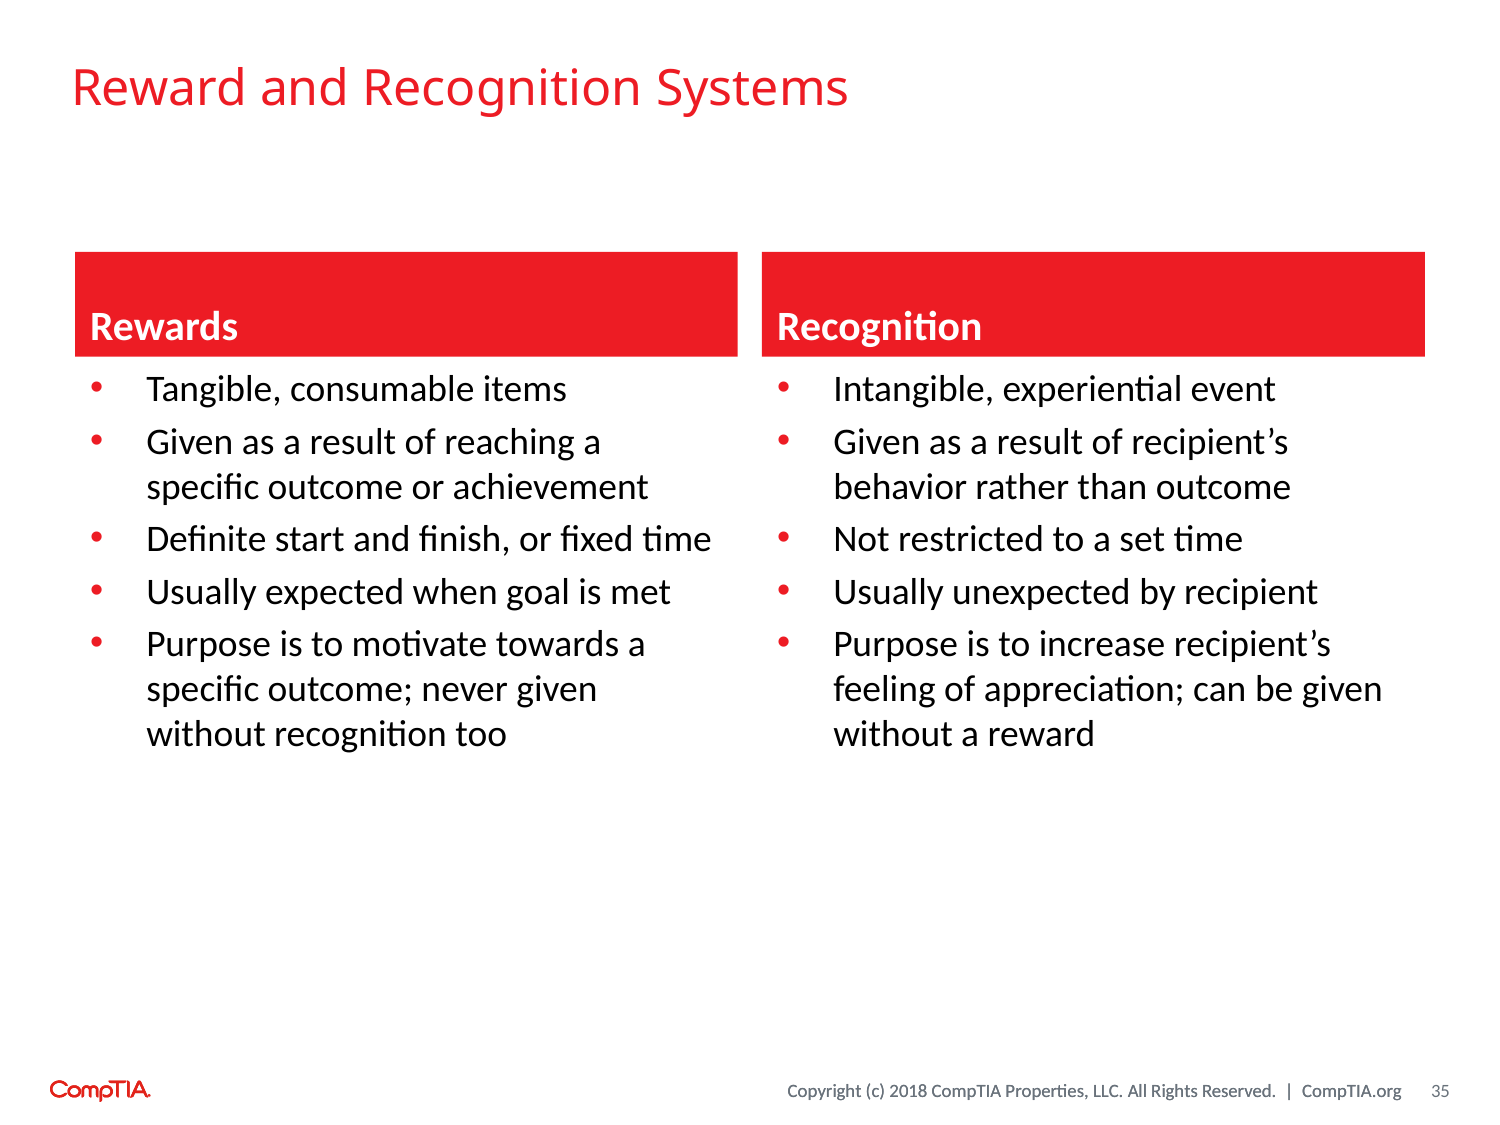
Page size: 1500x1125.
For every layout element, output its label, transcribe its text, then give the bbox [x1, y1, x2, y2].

list Rewards [75, 251, 738, 356]
list Tangible, consumable items Given as a result of reaching a specific outcome or achievement Definite start and finish, or fixed time Usually expected when goal is met Purpose is to motivate towards a specific outcome; never given without recognition too [75, 356, 738, 1005]
slide_number 35 [1407, 1067, 1450, 1113]
list Recognition [761, 251, 1425, 356]
list Intangible, experiential event Given as a result of recipient’s behavior rather than outcome Not restricted to a set time Usually unexpected by recipient Purpose is to increase recipient’s feeling of appreciation; can be given without a reward [761, 356, 1425, 1005]
title Reward and Recognition Systems [56, 16, 1444, 155]
